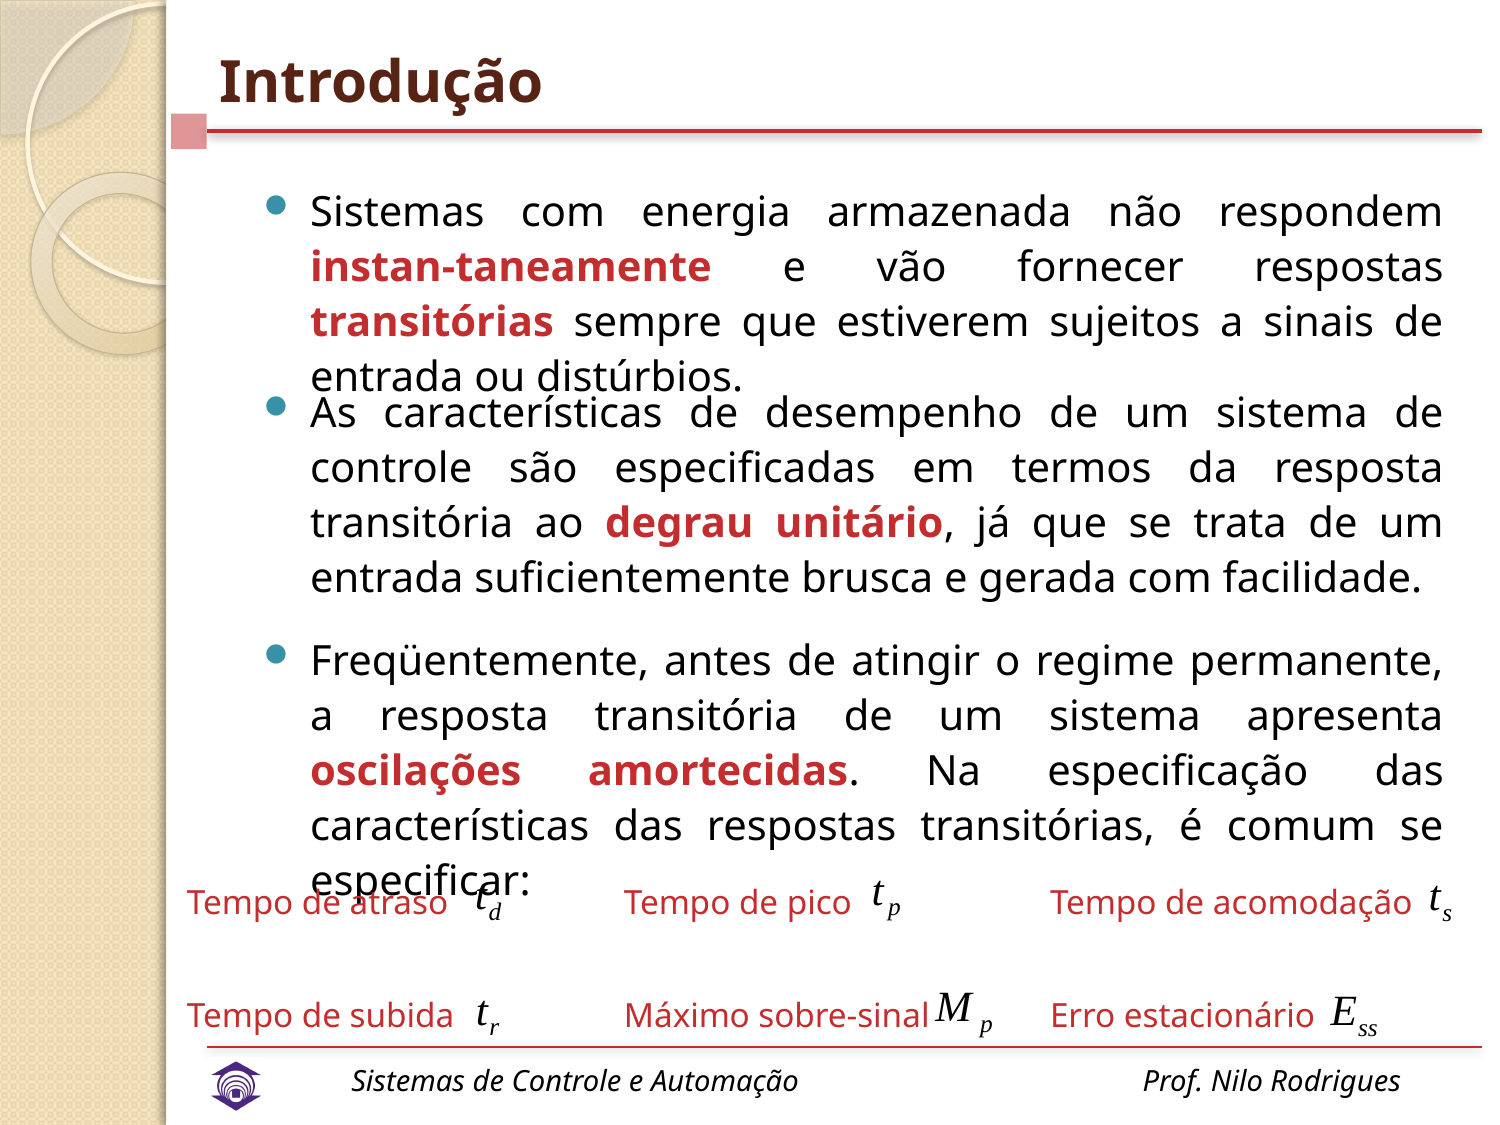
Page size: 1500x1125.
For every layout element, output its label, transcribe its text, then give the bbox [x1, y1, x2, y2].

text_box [469, 866, 514, 932]
title Introdução [205, 20, 1436, 126]
text_box [169, 111, 209, 151]
text_box As características de desempenho de um sistema de controle são especificadas em termos da resposta transitória ao degrau unitário, já que se trata de um entrada suficientemente brusca e gerada com facilidade. [235, 373, 1459, 610]
list Sistemas com energia armazenada não respondem instan-taneamente e vão fornecer respostas transitórias sempre que estiverem sujeitos a sinais de entrada ou distúrbios. [235, 172, 1459, 362]
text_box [1423, 866, 1460, 933]
text_box Tempo de pico Máximo sobre-sinal [549, 869, 958, 1047]
text_box Freqüentemente, antes de atingir o regime permanente, a resposta transitória de um sistema apresenta oscilações amortecidas. Na especificação das características das respostas transitórias, é comum se especificar: [235, 621, 1459, 858]
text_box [866, 861, 911, 931]
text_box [1322, 981, 1389, 1047]
picture [206, 1056, 266, 1116]
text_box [470, 981, 511, 1044]
text_box Tempo de atraso Tempo de subida [112, 869, 521, 1047]
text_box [927, 978, 1001, 1048]
text_box Tempo de acomodação Erro estacionário [1021, 869, 1471, 1047]
